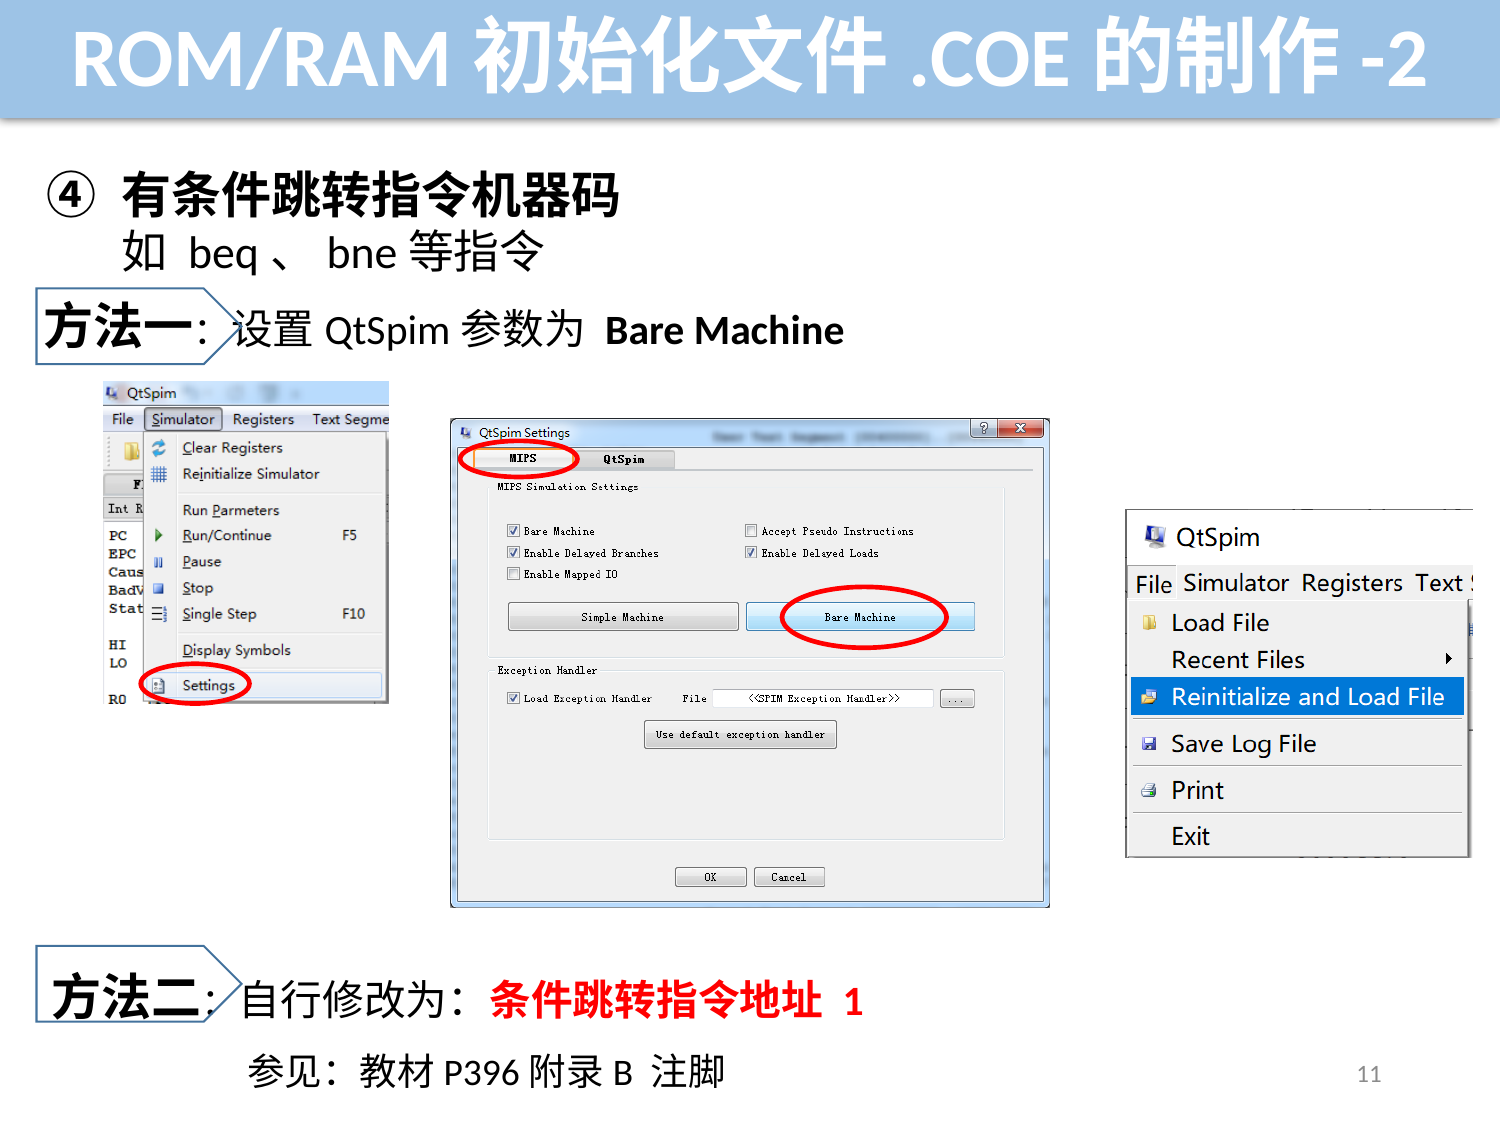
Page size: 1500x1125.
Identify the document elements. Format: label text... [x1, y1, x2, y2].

picture [450, 418, 1050, 909]
text_box [35, 944, 243, 1023]
picture [1125, 509, 1473, 858]
slide_number 11 [1059, 1042, 1397, 1103]
picture [103, 381, 389, 704]
text_box 方法一：设置QtSpim参数为 Bare Machine [28, 286, 860, 362]
text_box [35, 287, 243, 366]
title ROM/RAM初始化文件.COE的制作-2 [0, 0, 1500, 119]
text_box 有条件跳转指令机器码 如 beq、bne等指令 [31, 155, 808, 286]
